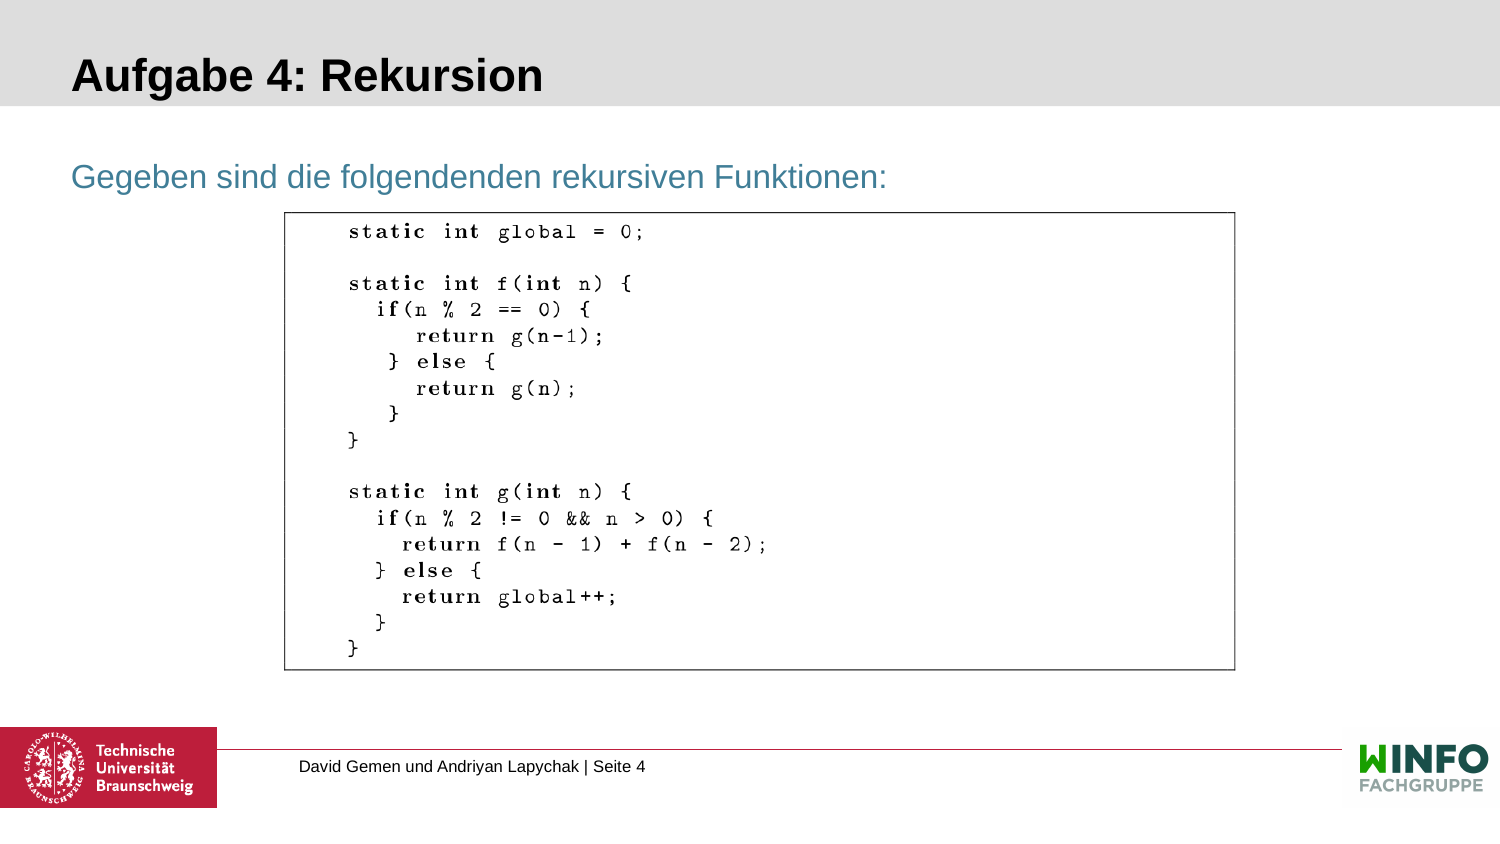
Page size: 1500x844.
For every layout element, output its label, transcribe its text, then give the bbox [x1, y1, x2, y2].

list Gegeben sind die folgendenden rekursiven Funktionen: [70, 155, 1445, 709]
picture [0, 727, 217, 808]
title Aufgabe 4: Rekursion [70, 13, 1445, 101]
picture [275, 206, 1240, 677]
picture [1342, 727, 1500, 808]
